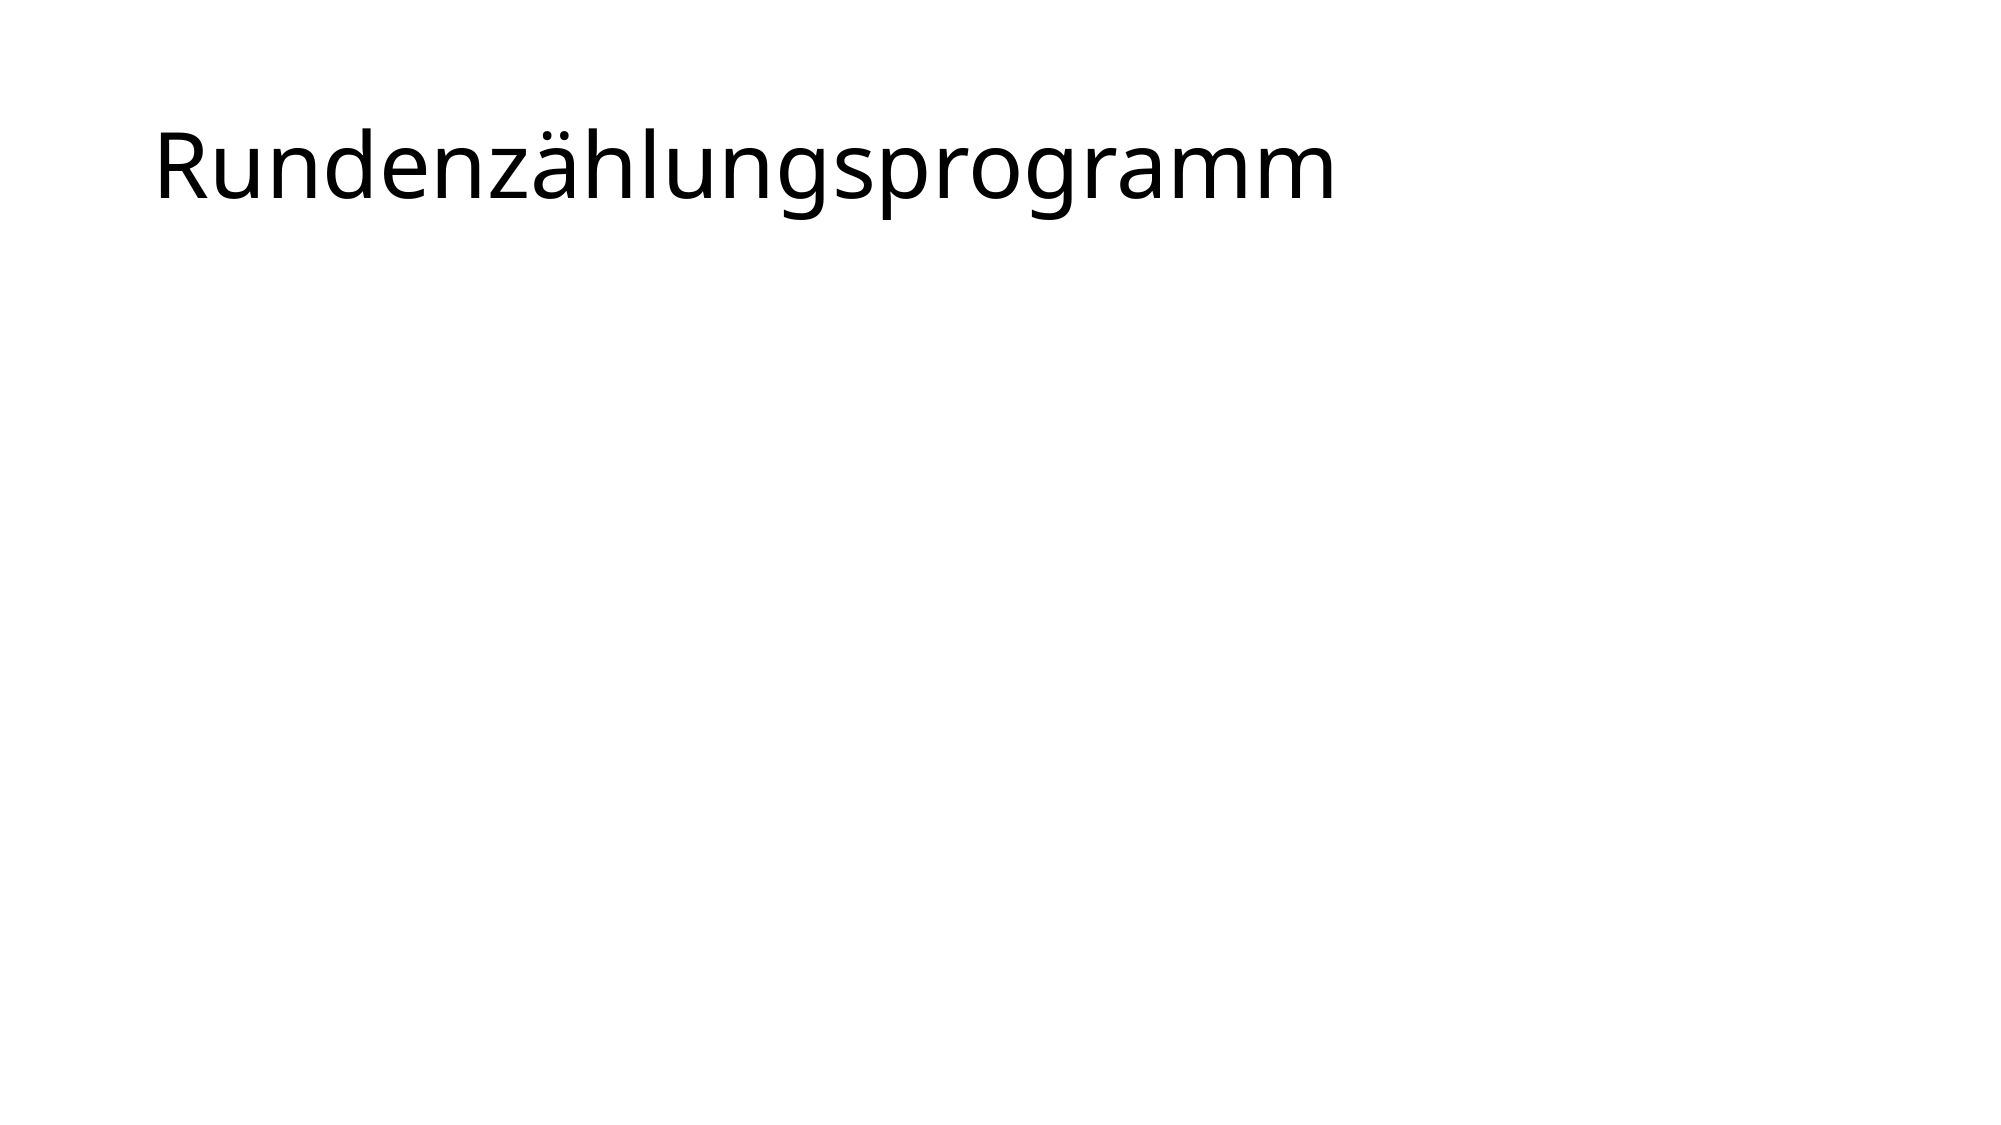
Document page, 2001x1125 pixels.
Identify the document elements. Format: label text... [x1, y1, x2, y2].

title Rundenzählungsprogramm [137, 59, 1863, 278]
